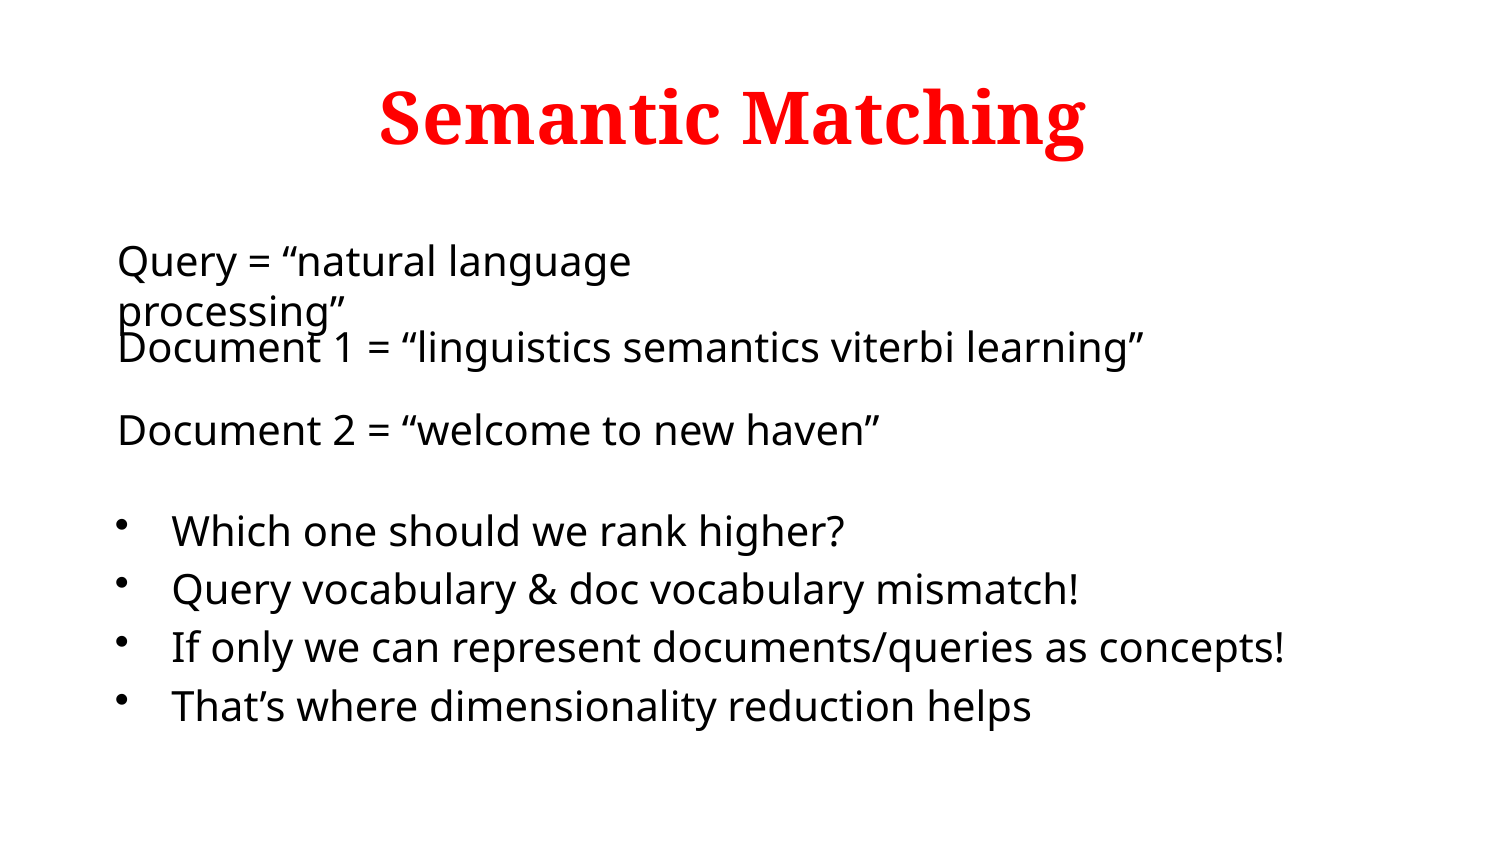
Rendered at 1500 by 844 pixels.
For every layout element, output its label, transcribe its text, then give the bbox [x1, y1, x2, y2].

text_box Which one should we rank higher? Query vocabulary & doc vocabulary mismatch! If only we can represent documents/queries as concepts! That’s where dimensionality reduction helps [99, 496, 1400, 741]
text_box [96, 224, 1301, 465]
title Semantic Matching [41, 64, 1425, 180]
